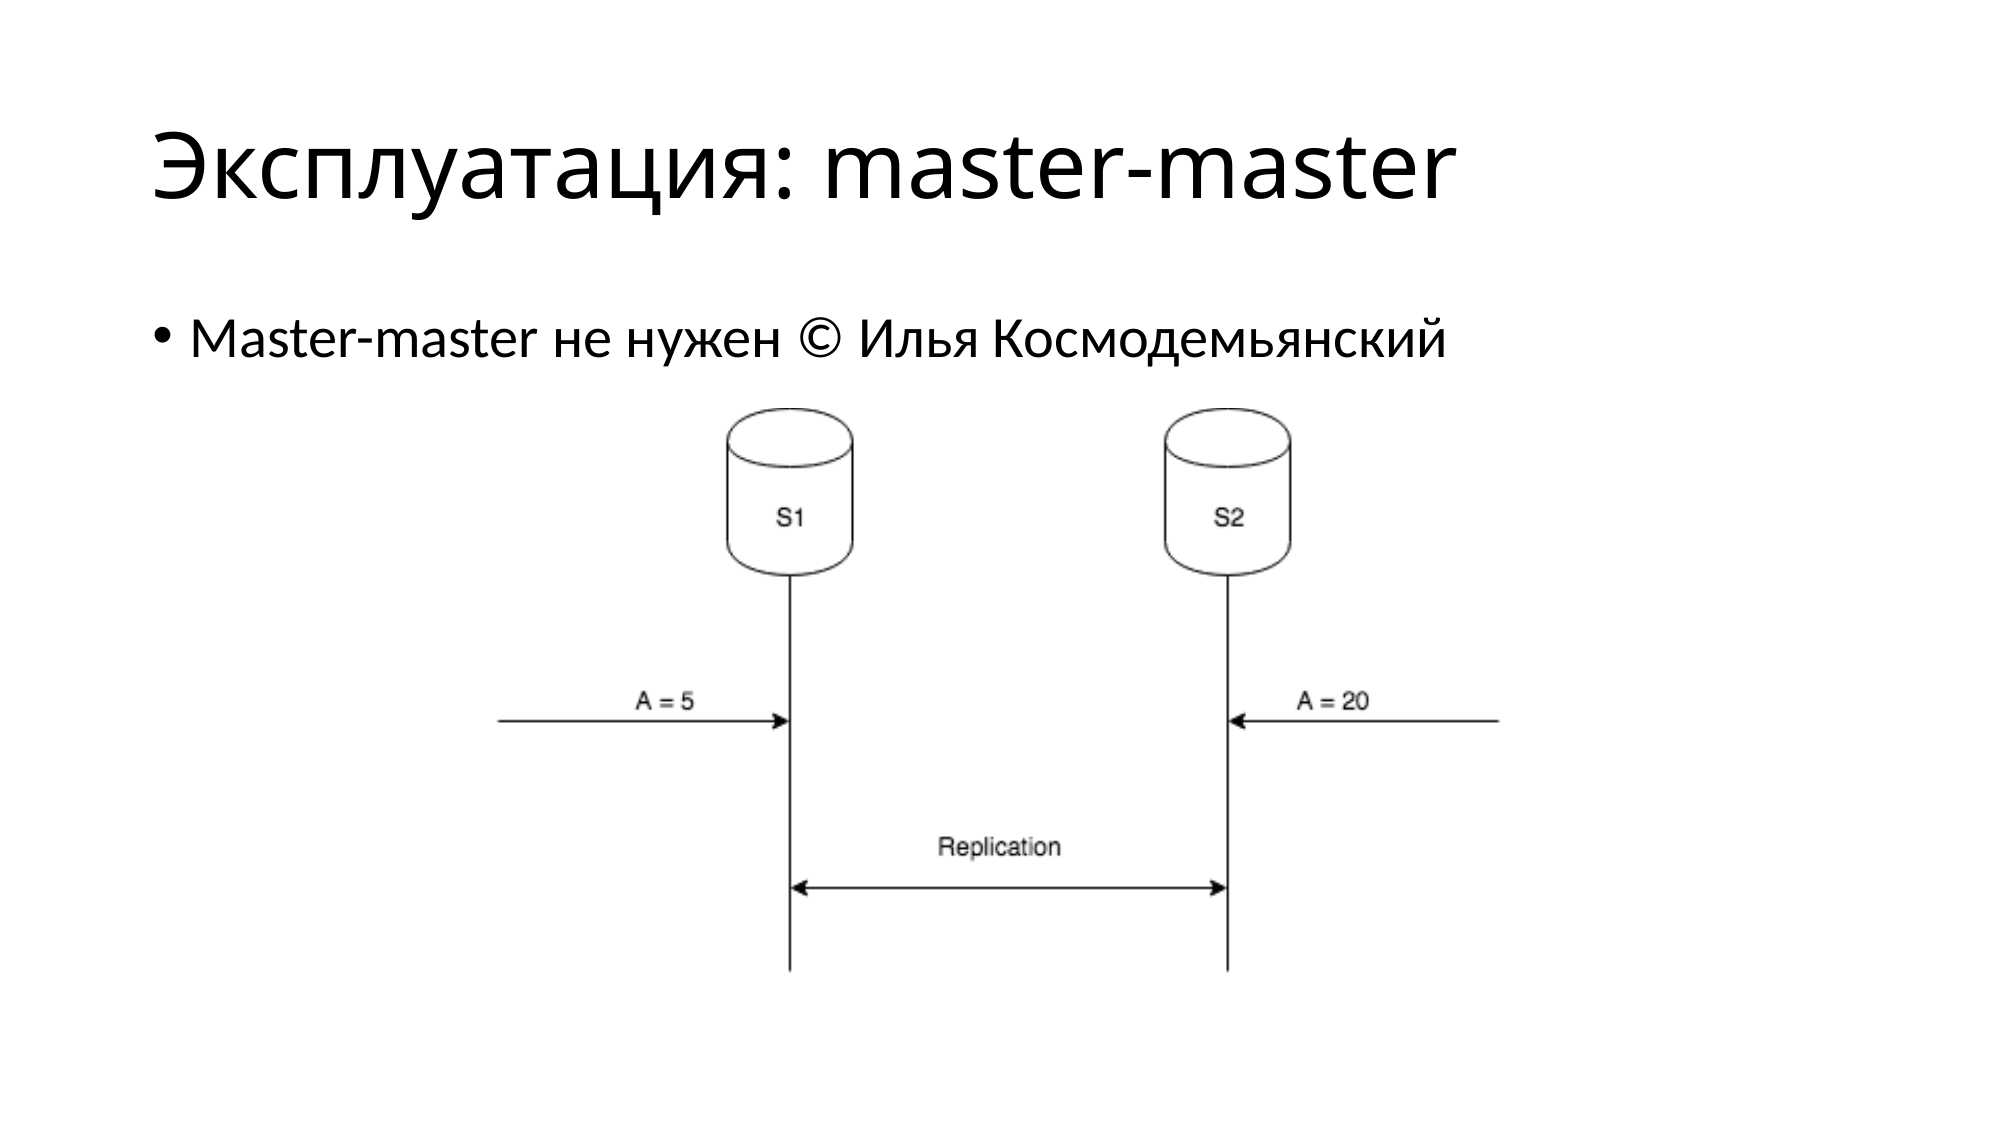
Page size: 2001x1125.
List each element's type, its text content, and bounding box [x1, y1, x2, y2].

title Эксплуатация: master-master [137, 59, 1863, 278]
list Master-master не нужен © Илья Космодемьянский [137, 299, 1863, 1014]
picture [483, 407, 1517, 975]
